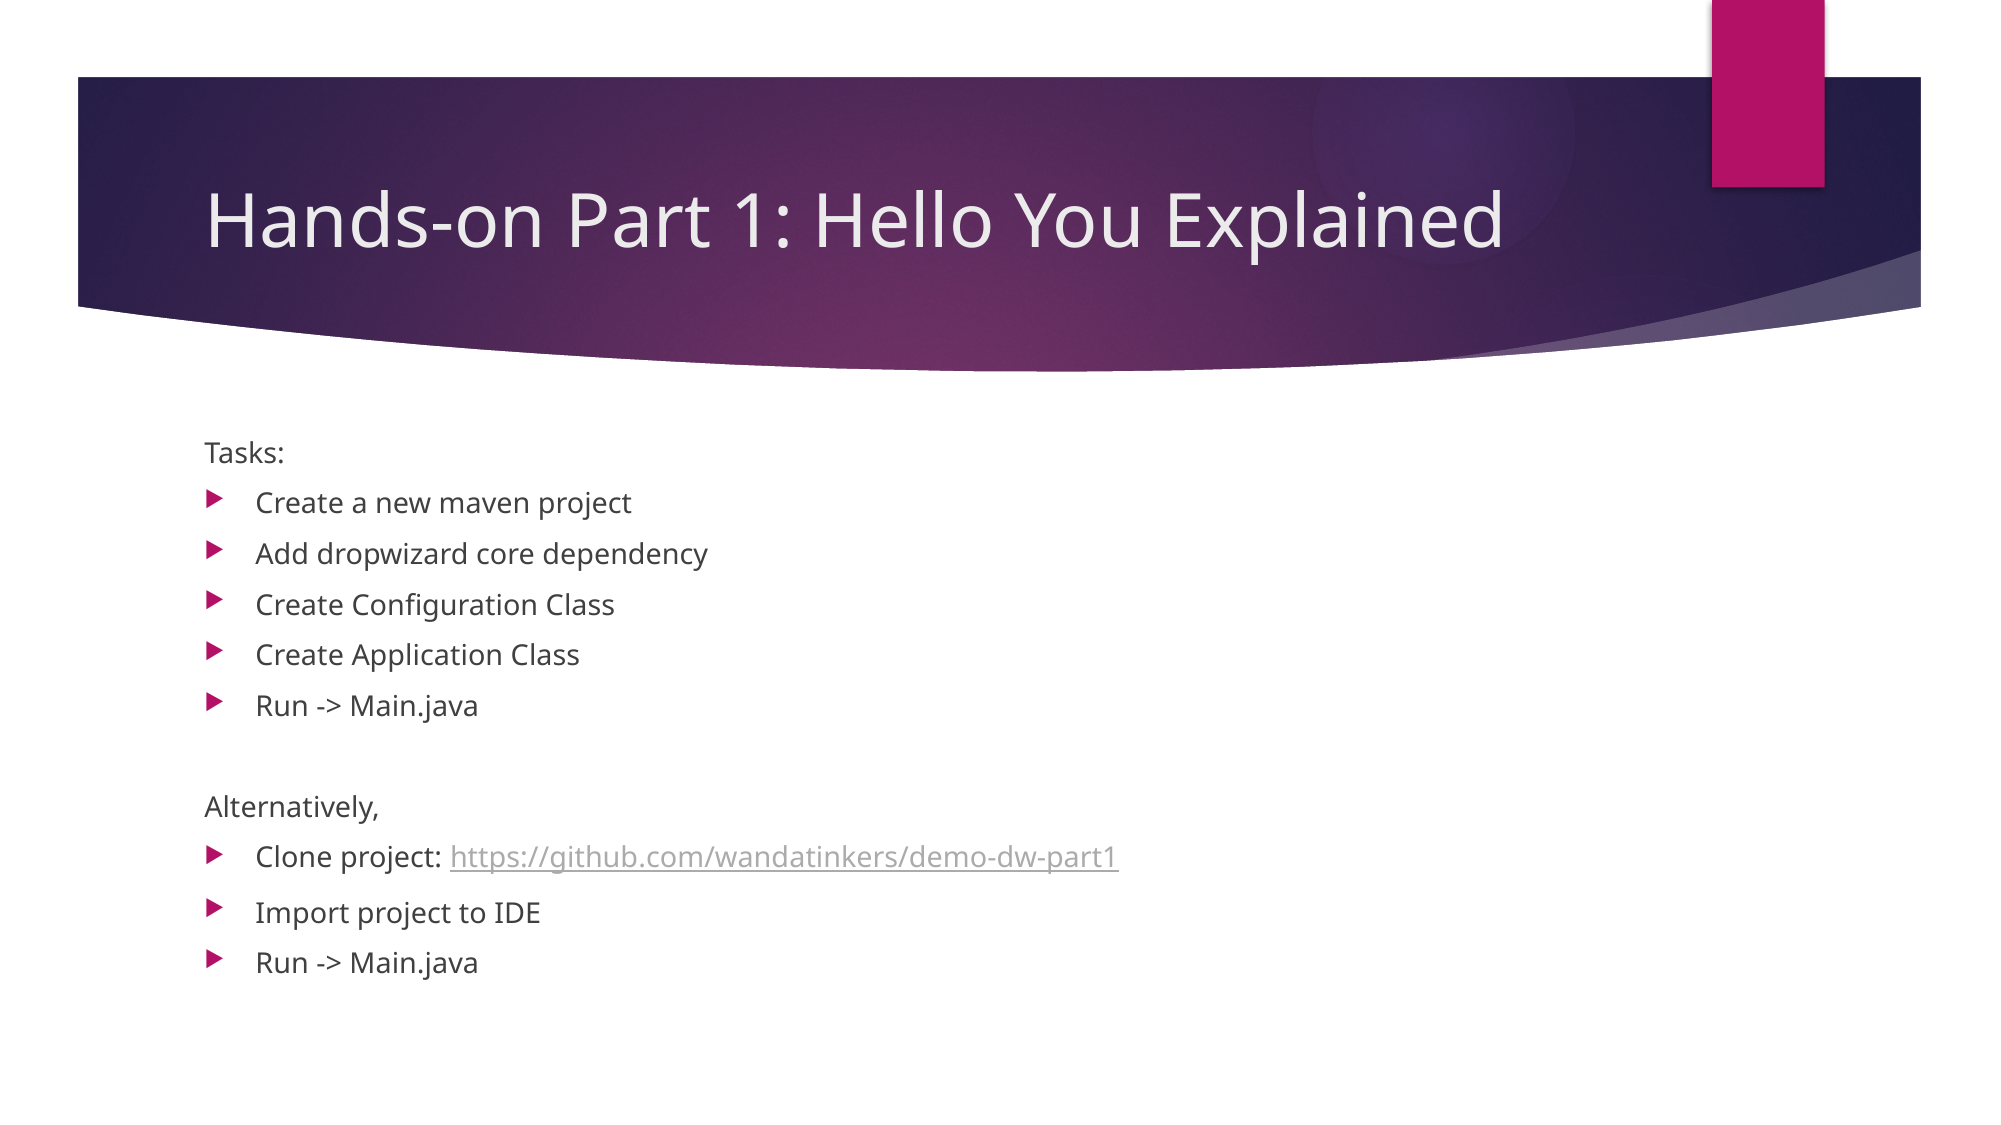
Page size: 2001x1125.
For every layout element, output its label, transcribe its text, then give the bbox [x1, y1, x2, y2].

list Tasks: Create a new maven project Add dropwizard core dependency Create Configuration Class Create Application Class Run -> Main.java Alternatively, Clone project: https://github.com/wandatinkers/demo-dw-part1 Import project to IDE Run -> Main.java [189, 427, 1638, 988]
title Hands-on Part 1: Hello You Explained [189, 159, 1627, 276]
